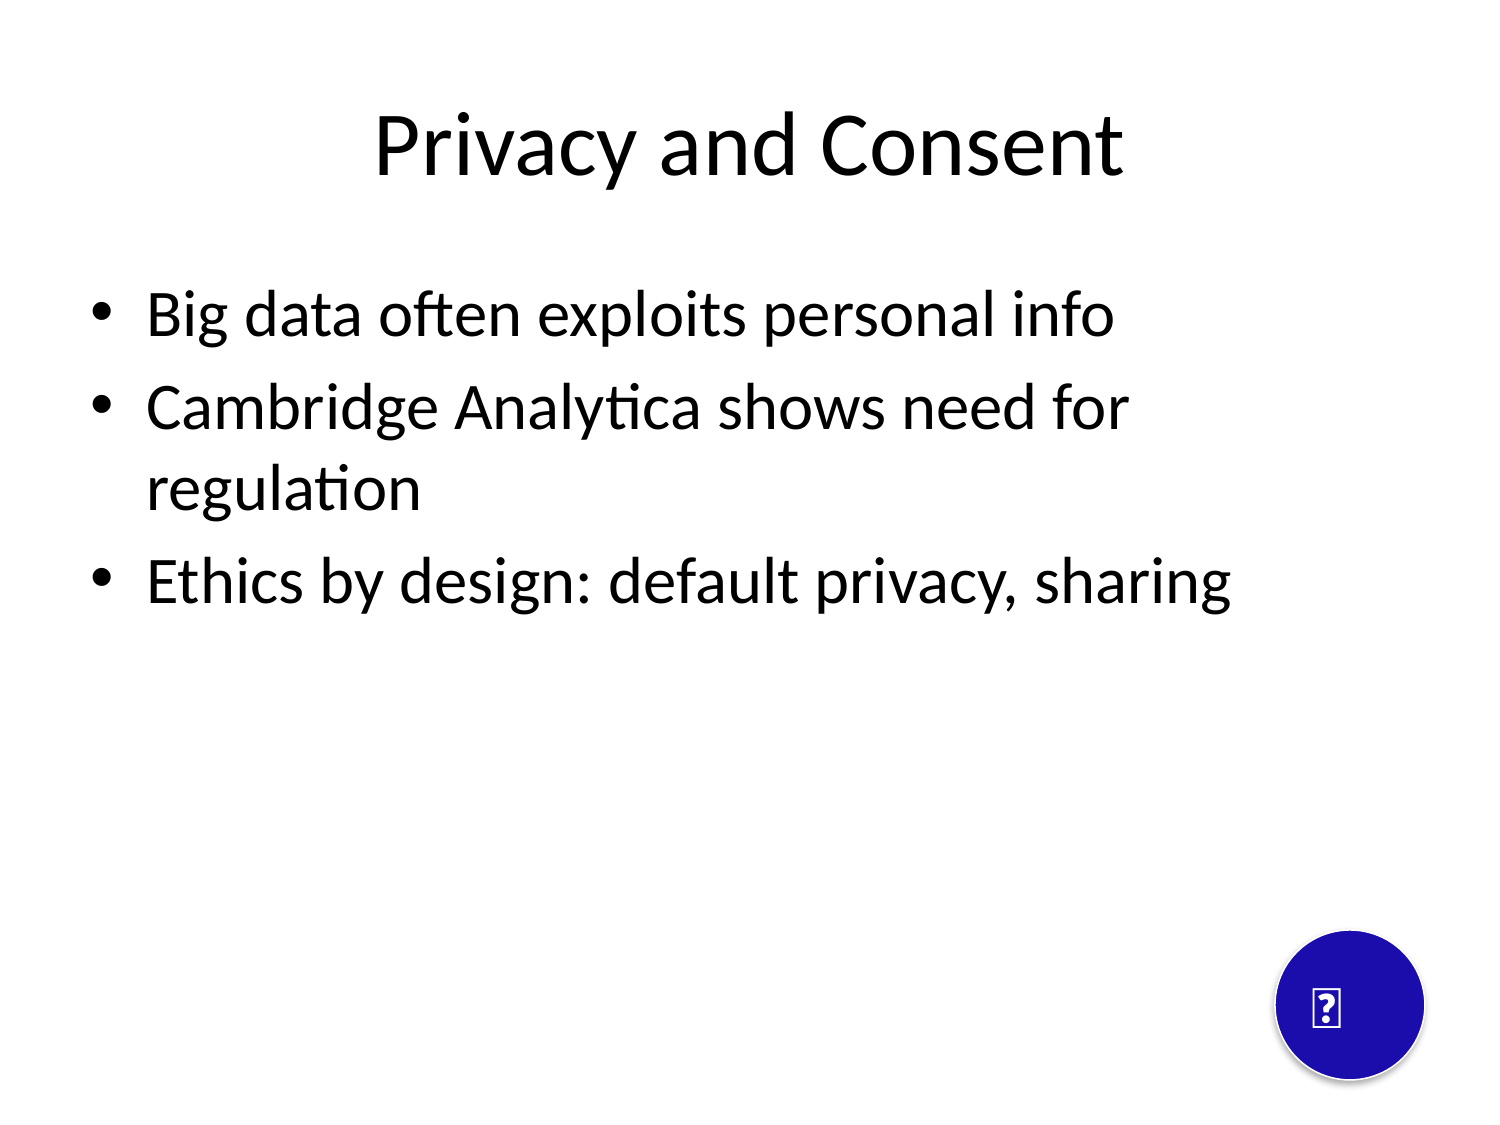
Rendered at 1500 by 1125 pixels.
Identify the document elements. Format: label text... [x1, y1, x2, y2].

title Privacy and Consent [75, 45, 1425, 233]
text_box 🔐 [1274, 929, 1426, 1081]
list Big data often exploits personal info Cambridge Analytica shows need for regulation Ethics by design: default privacy, sharing [75, 262, 1425, 1005]
